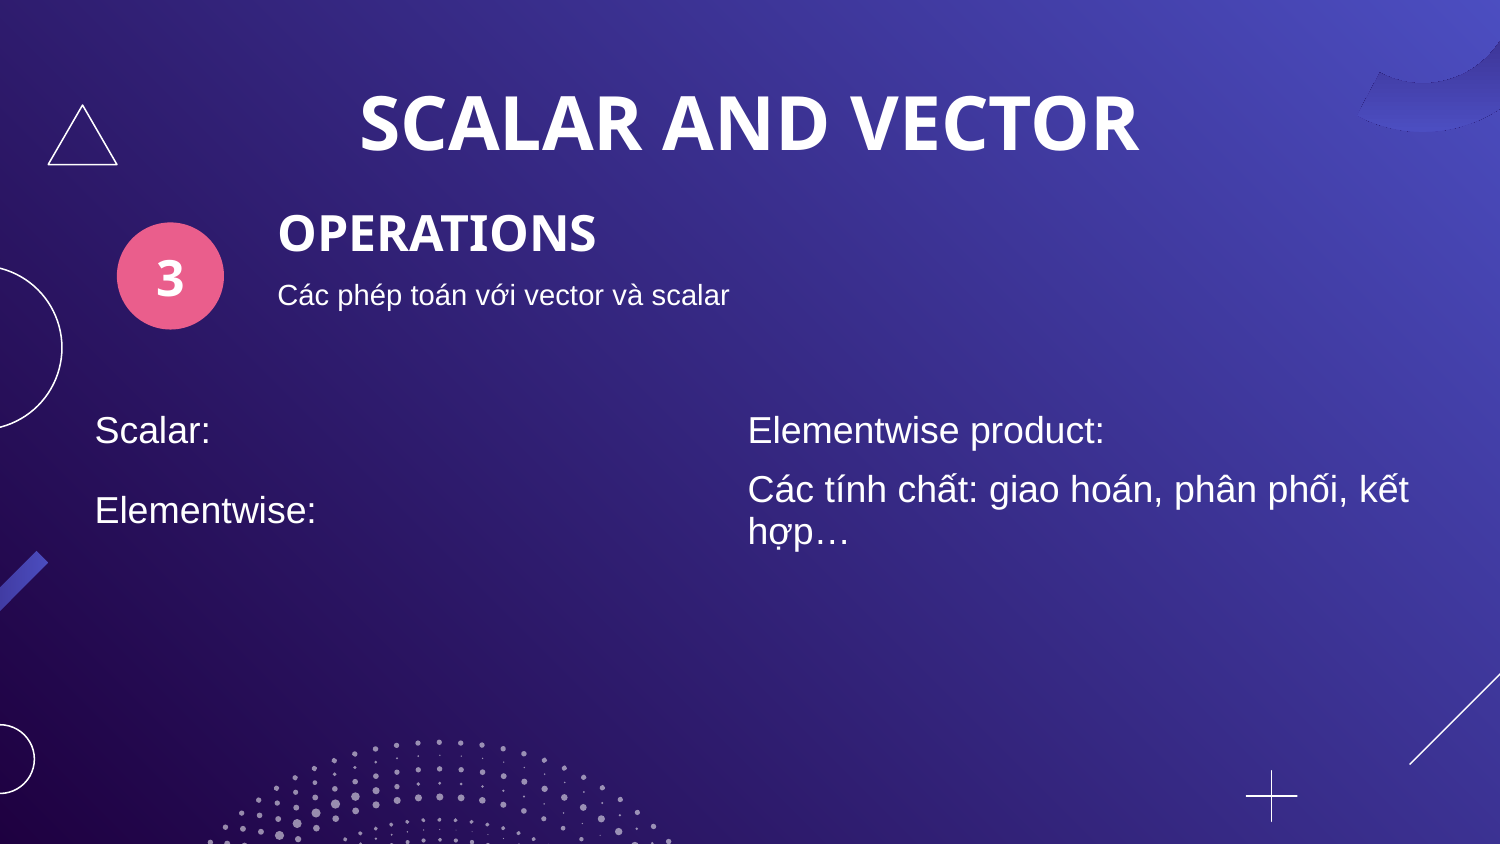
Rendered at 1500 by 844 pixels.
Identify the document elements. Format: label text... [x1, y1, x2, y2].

title SCALAR AND VECTOR [116, 76, 1383, 165]
subtitle 3 [117, 247, 225, 305]
text_box [125, 305, 216, 330]
list Các phép toán với vector và scalar [262, 261, 842, 369]
text_box [125, 222, 216, 247]
subtitle OPERATIONS [262, 203, 842, 260]
